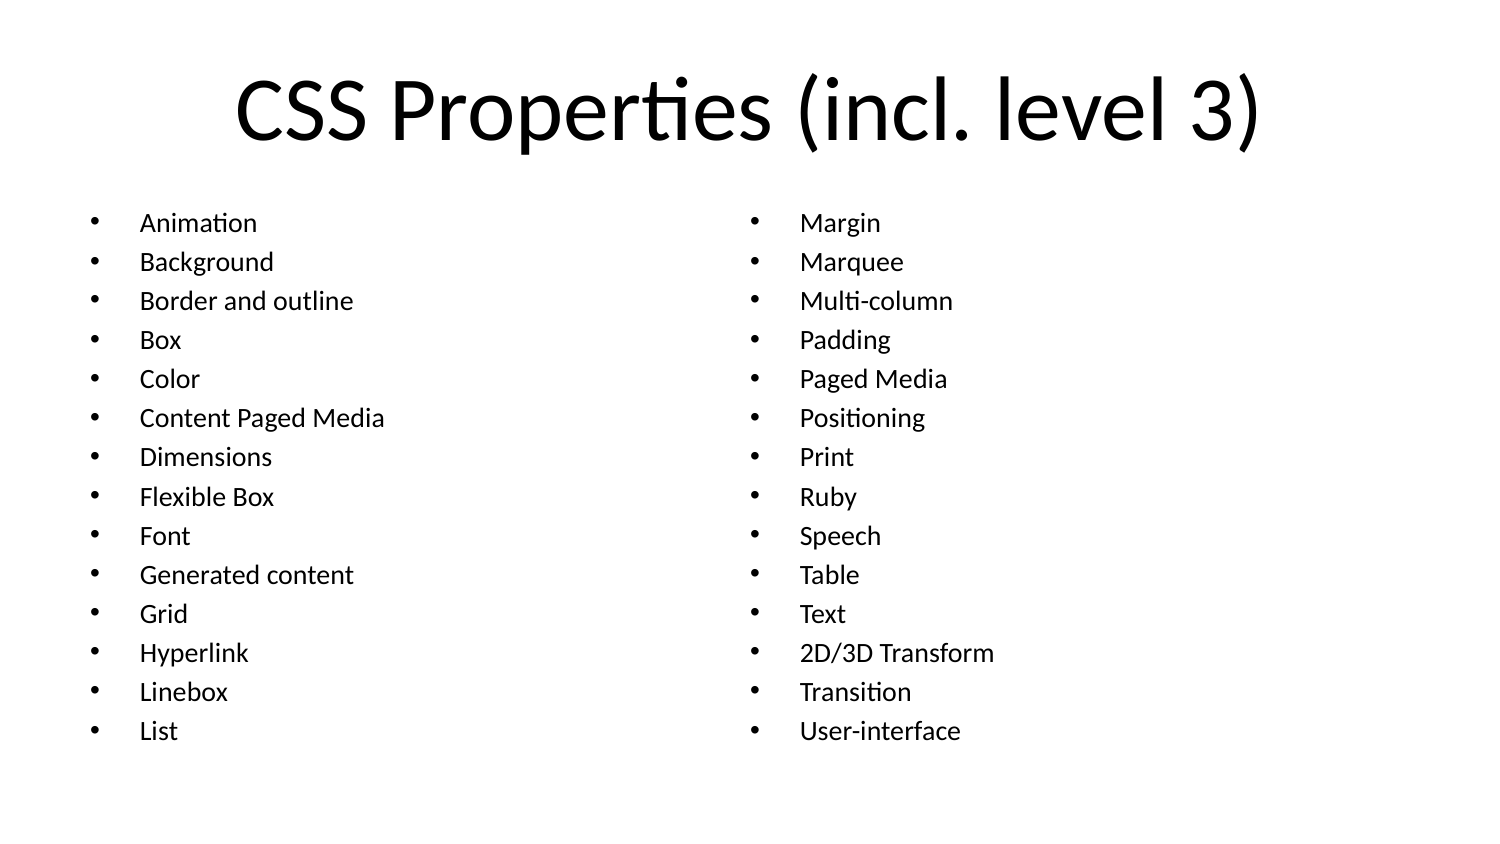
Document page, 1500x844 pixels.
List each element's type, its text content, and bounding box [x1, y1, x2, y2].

title CSS Properties (incl. level 3) [75, 33, 1425, 175]
list Animation Background Border and outline Box Color Content Paged Media Dimensions Flexible Box Font Generated content Grid Hyperlink Linebox List Margin Marquee Multi-column Padding Paged Media Positioning Print Ruby Speech Table Text 2D/3D Transform Transition User-interface [75, 196, 1425, 754]
